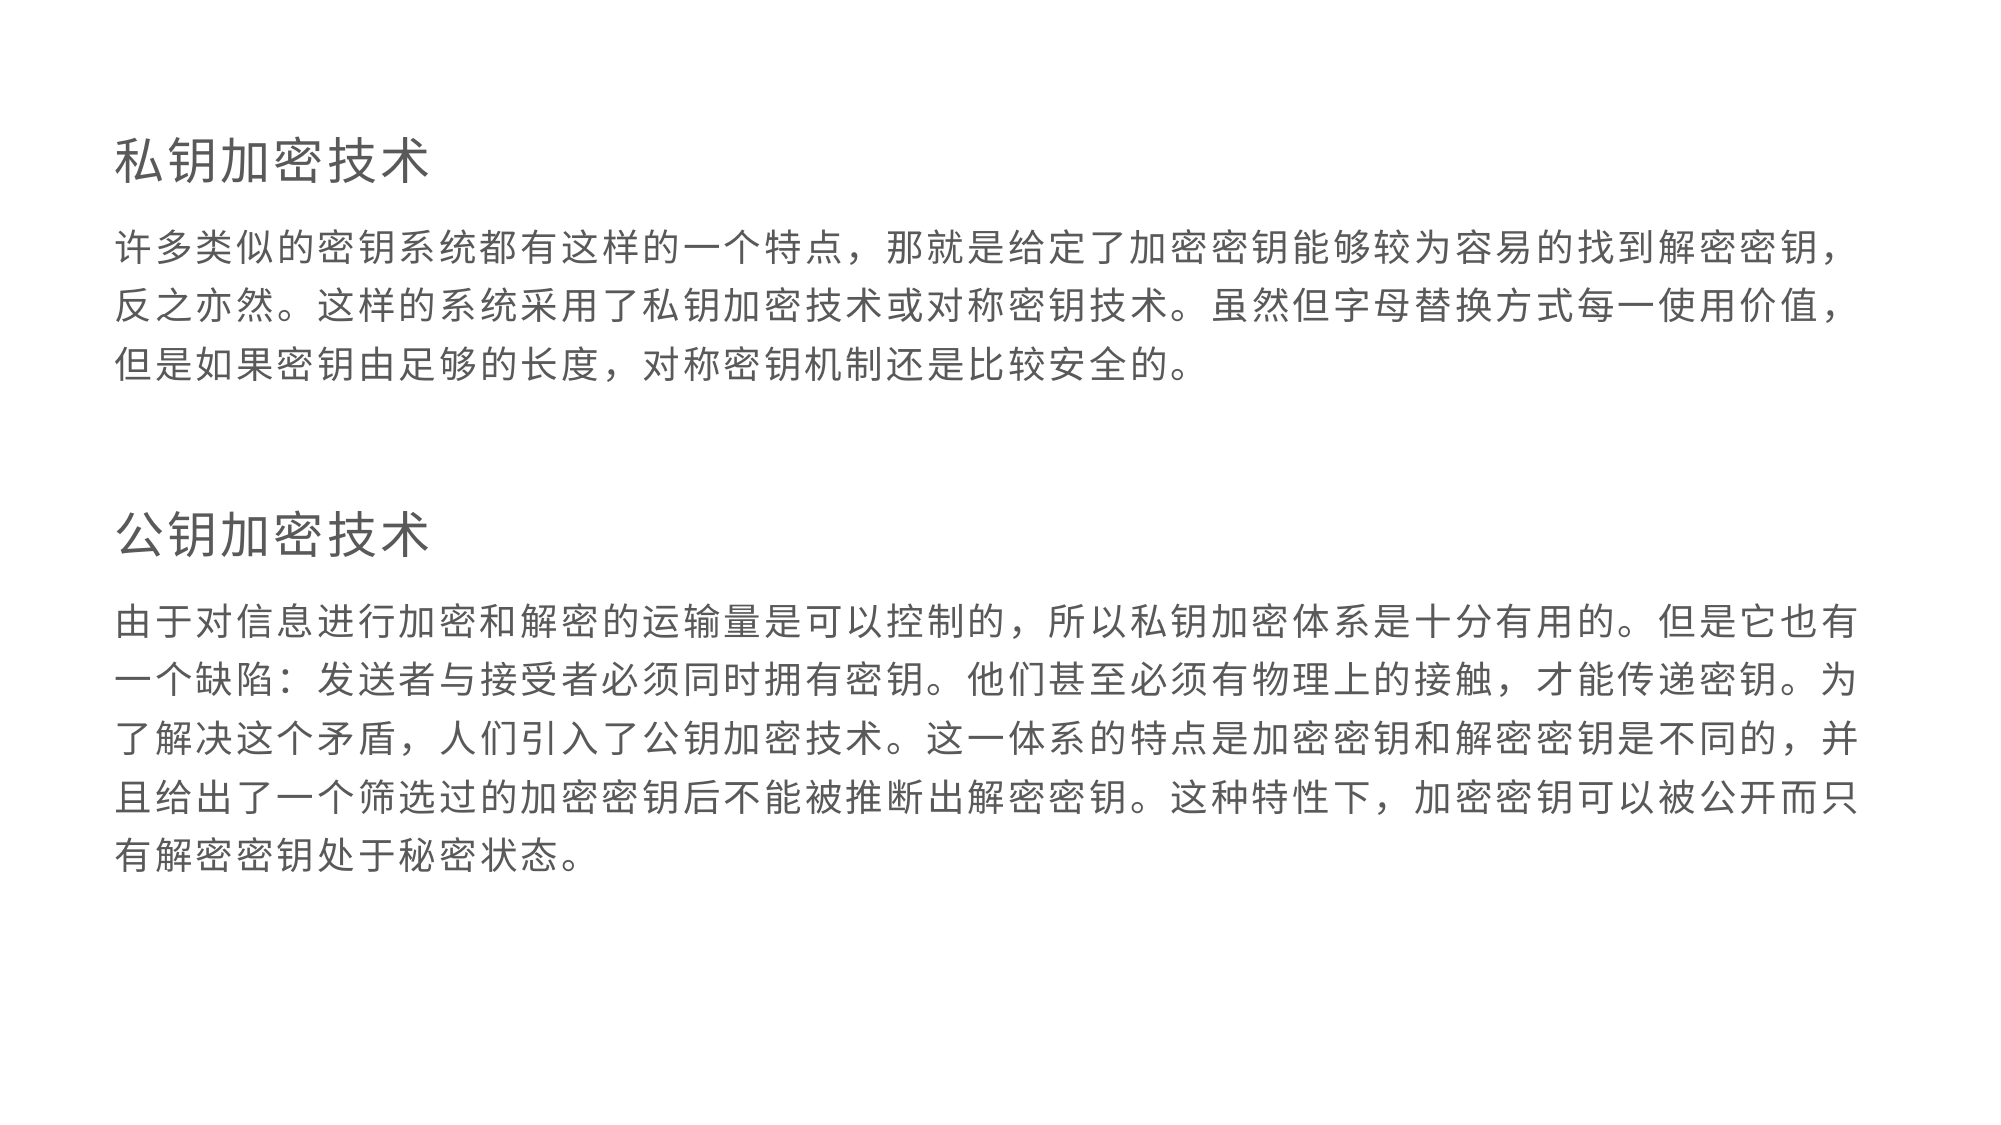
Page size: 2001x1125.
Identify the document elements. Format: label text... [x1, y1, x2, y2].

list 私钥加密技术 许多类似的密钥系统都有这样的一个特点，那就是给定了加密密钥能够较为容易的找到解密密钥，反之亦然。这样的系统采用了私钥加密技术或对称密钥技术。虽然但字母替换方式每一使用价值，但是如果密钥由足够的长度，对称密钥机制还是比较安全的。 公钥加密技术 由于对信息进行加密和解密的运输量是可以控制的，所以私钥加密体系是十分有用的。但是它也有一个缺陷：发送者与接受者必须同时拥有密钥。他们甚至必须有物理上的接触，才能传递密钥。为了解决这个矛盾，人们引入了公钥加密技术。这一体系的特点是加密密钥和解密密钥是不同的，并且给出了一个筛选过的加密密钥后不能被推断出解密密钥。这种特性下，加密密钥可以被公开而只有解密密钥处于秘密状态。 [99, 103, 1900, 1026]
